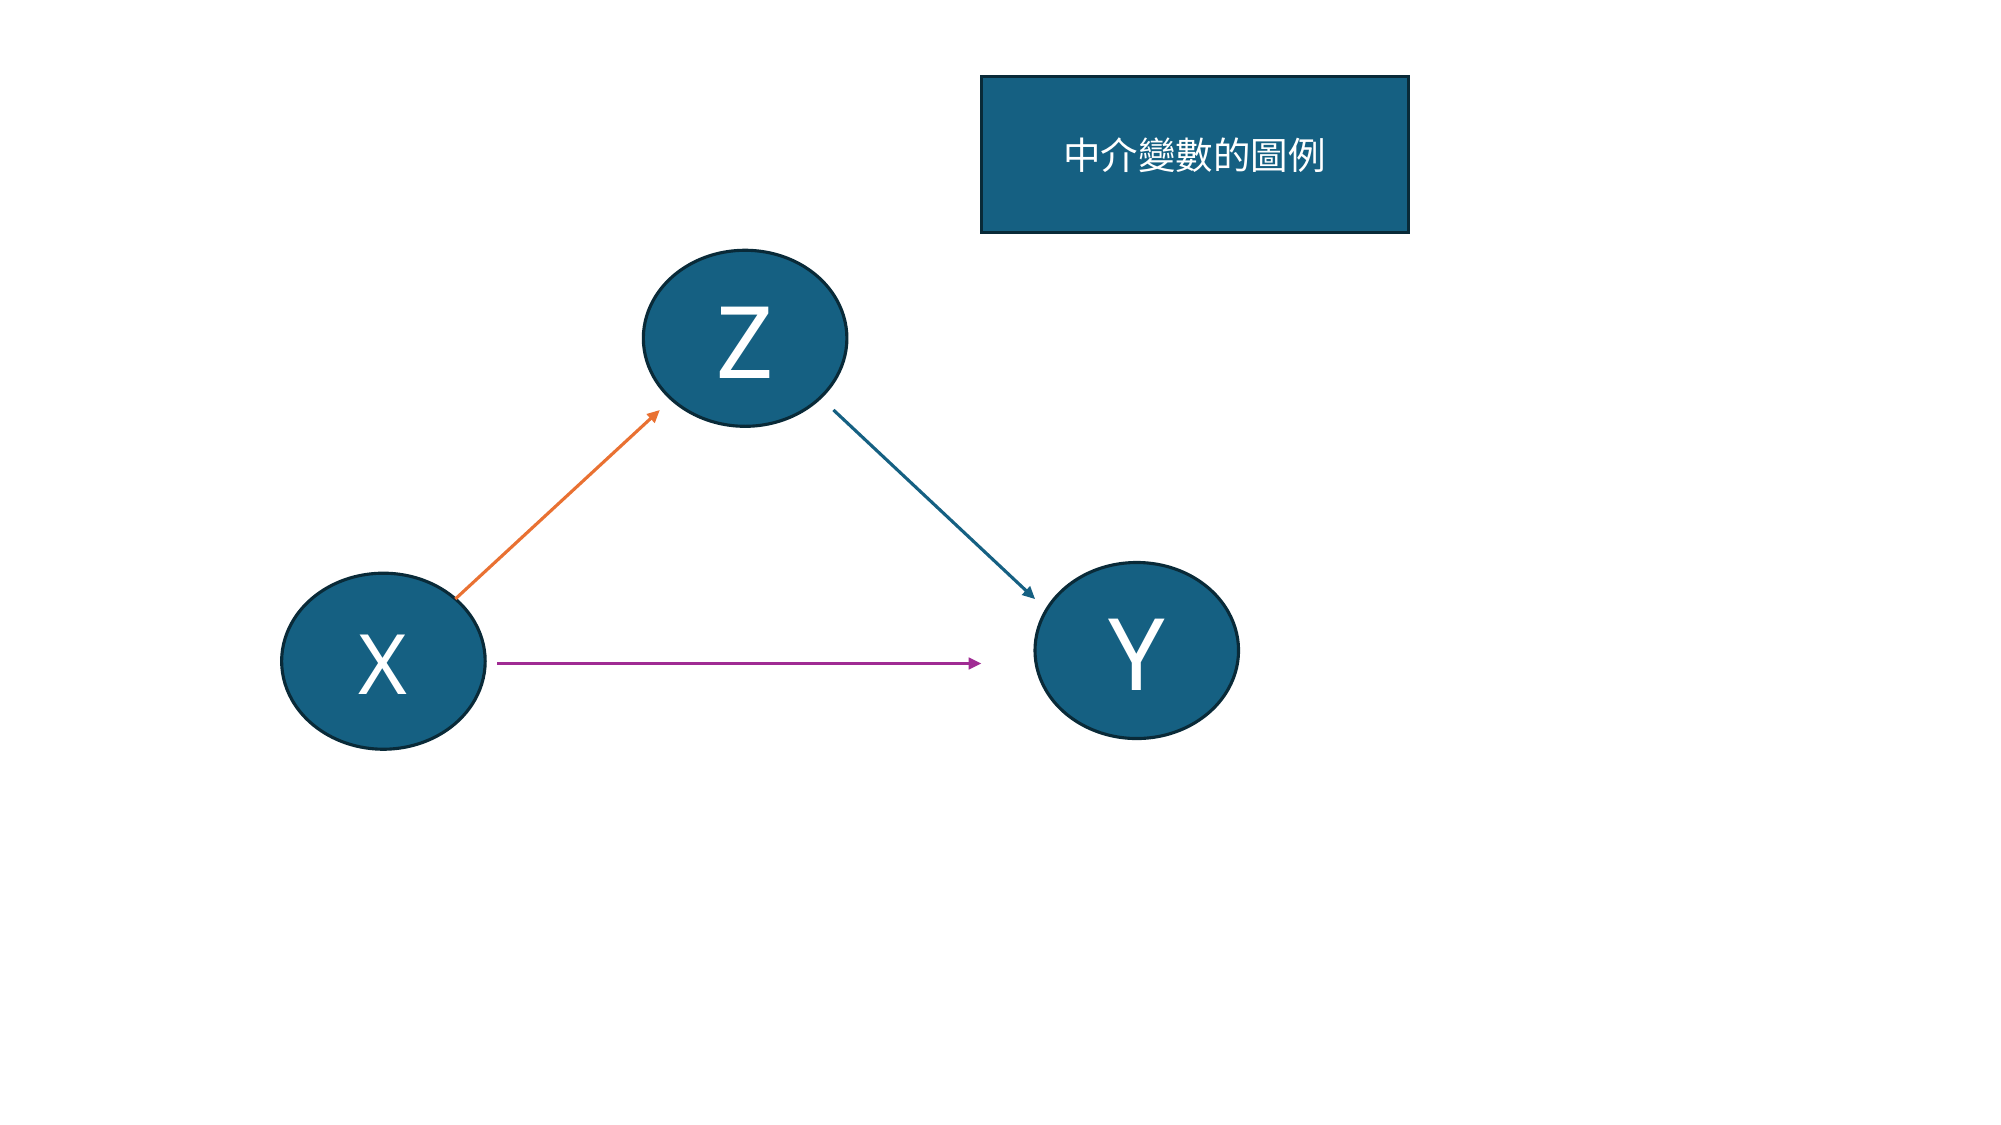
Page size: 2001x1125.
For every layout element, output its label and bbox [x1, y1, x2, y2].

text_box [281, 76, 1409, 750]
